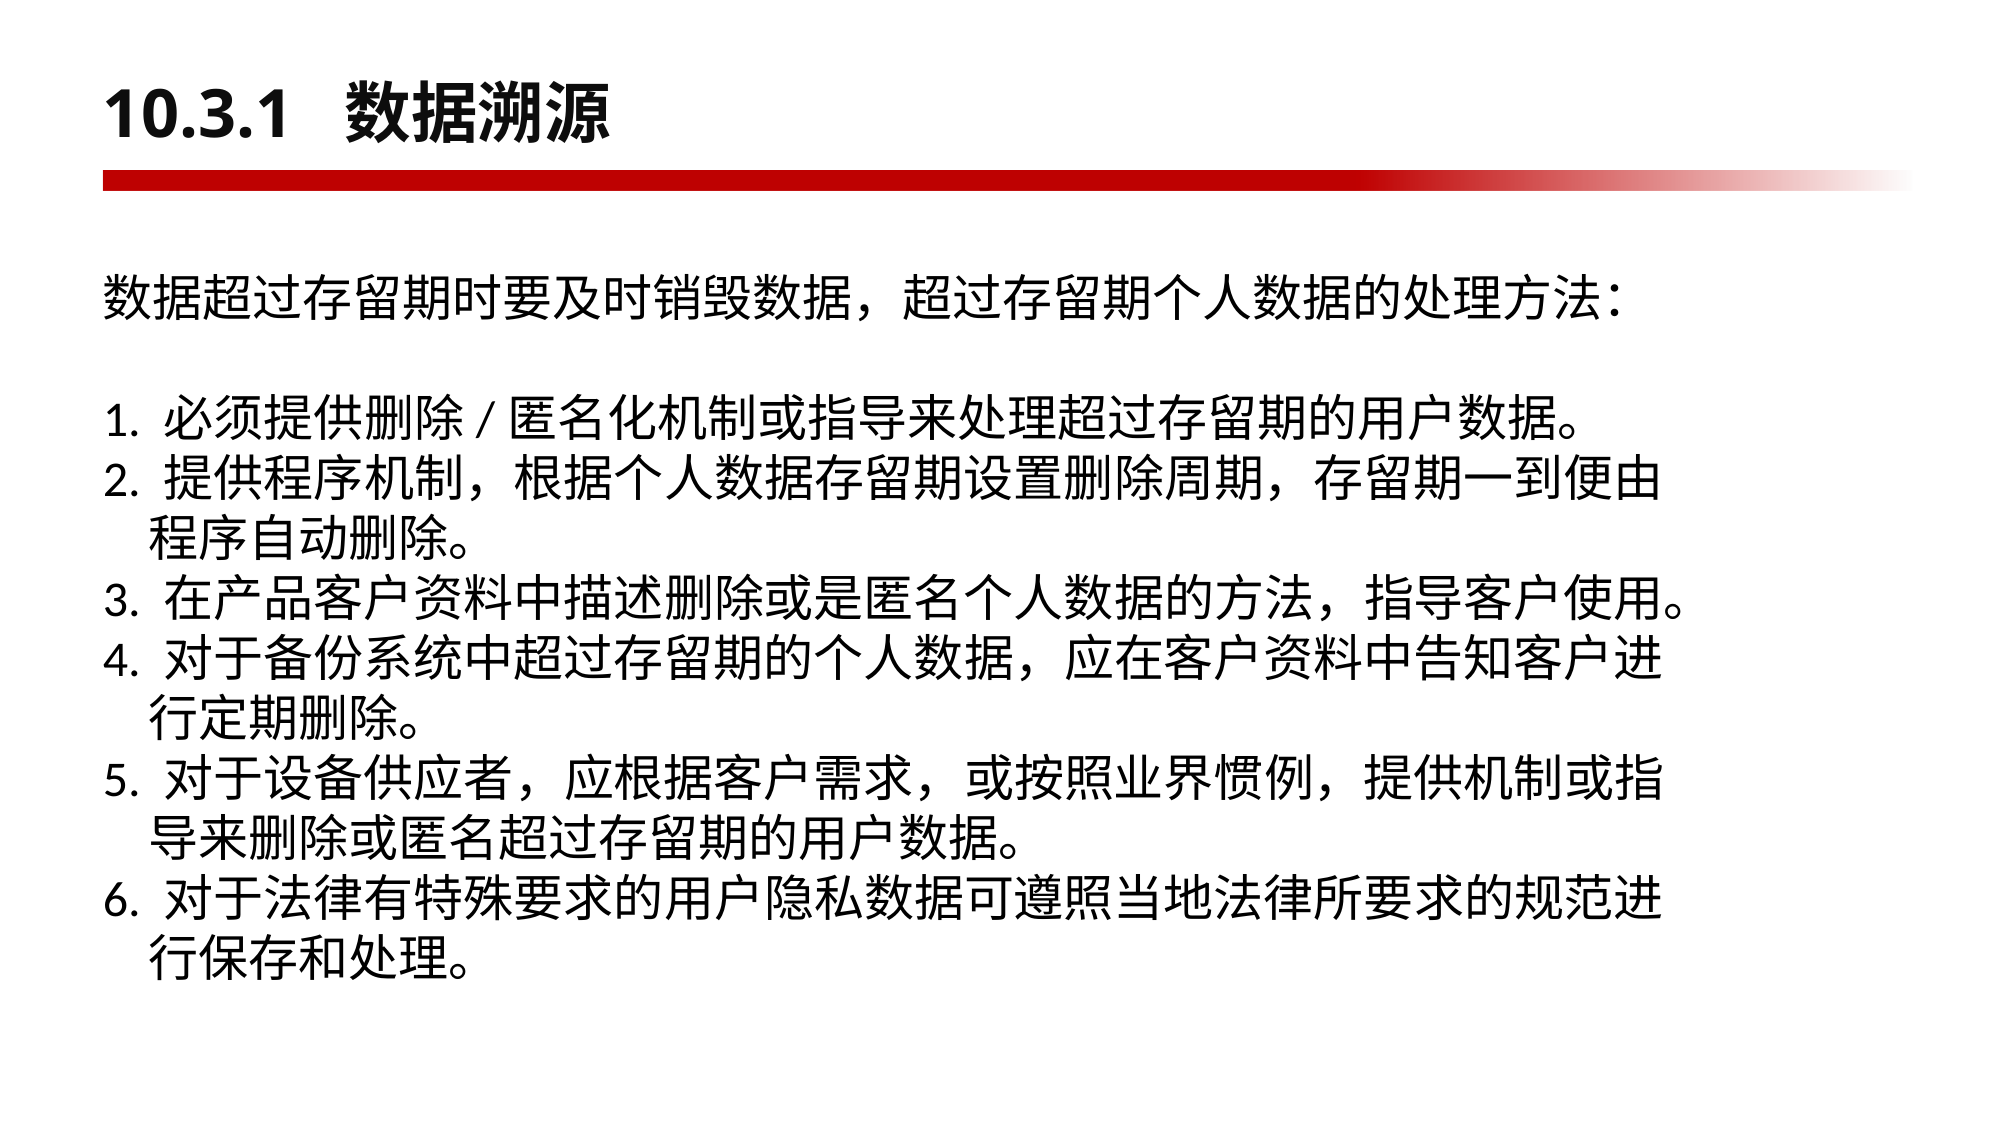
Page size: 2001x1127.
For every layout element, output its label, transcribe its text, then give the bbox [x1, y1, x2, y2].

list 数据超过存留期时要及时销毁数据，超过存留期个人数据的处理方法： 1. 必须提供删除/匿名化机制或指导来处理超过存留期的用户数据。 2. 提供程序机制，根据个人数据存留期设置删除周期，存留期一到便由 程序自动删除。 3. 在产品客户资料中描述删除或是匿名个人数据的方法，指导客户使用。 4. 对于备份系统中超过存留期的个人数据，应在客户资料中告知客户进 行定期删除。 5. 对于设备供应者，应根据客户需求，或按照业界惯例，提供机制或指 导来删除或匿名超过存留期的用户数据。 6. 对于法律有特殊要求的用户隐私数据可遵照当地法律所要求的规范进 行保存和处理。 [102, 266, 1700, 1034]
title 10.3.1 数据溯源 [102, 70, 1899, 152]
text_box [102, 170, 1913, 191]
